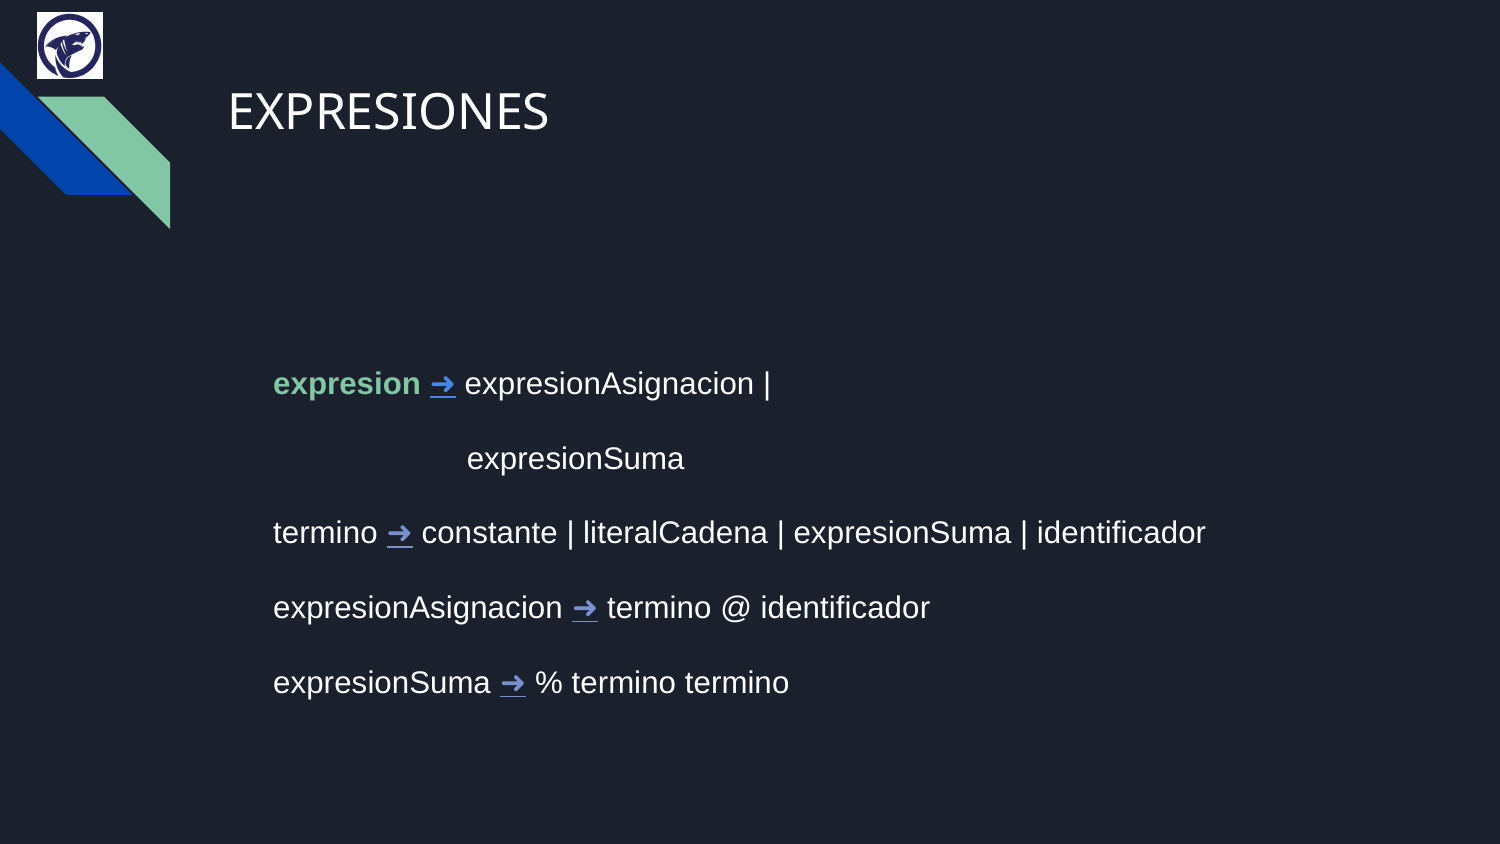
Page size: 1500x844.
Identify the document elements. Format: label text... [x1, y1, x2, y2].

title EXPRESIONES [212, 64, 1368, 215]
list expresion ➜ expresionAsignacion | expresionSuma termino ➜ constante | literalCadena | expresionSuma | identificador expresionAsignacion ➜ termino @ identificador expresionSuma ➜ % termino termino [258, 310, 1242, 679]
picture [36, 12, 103, 79]
